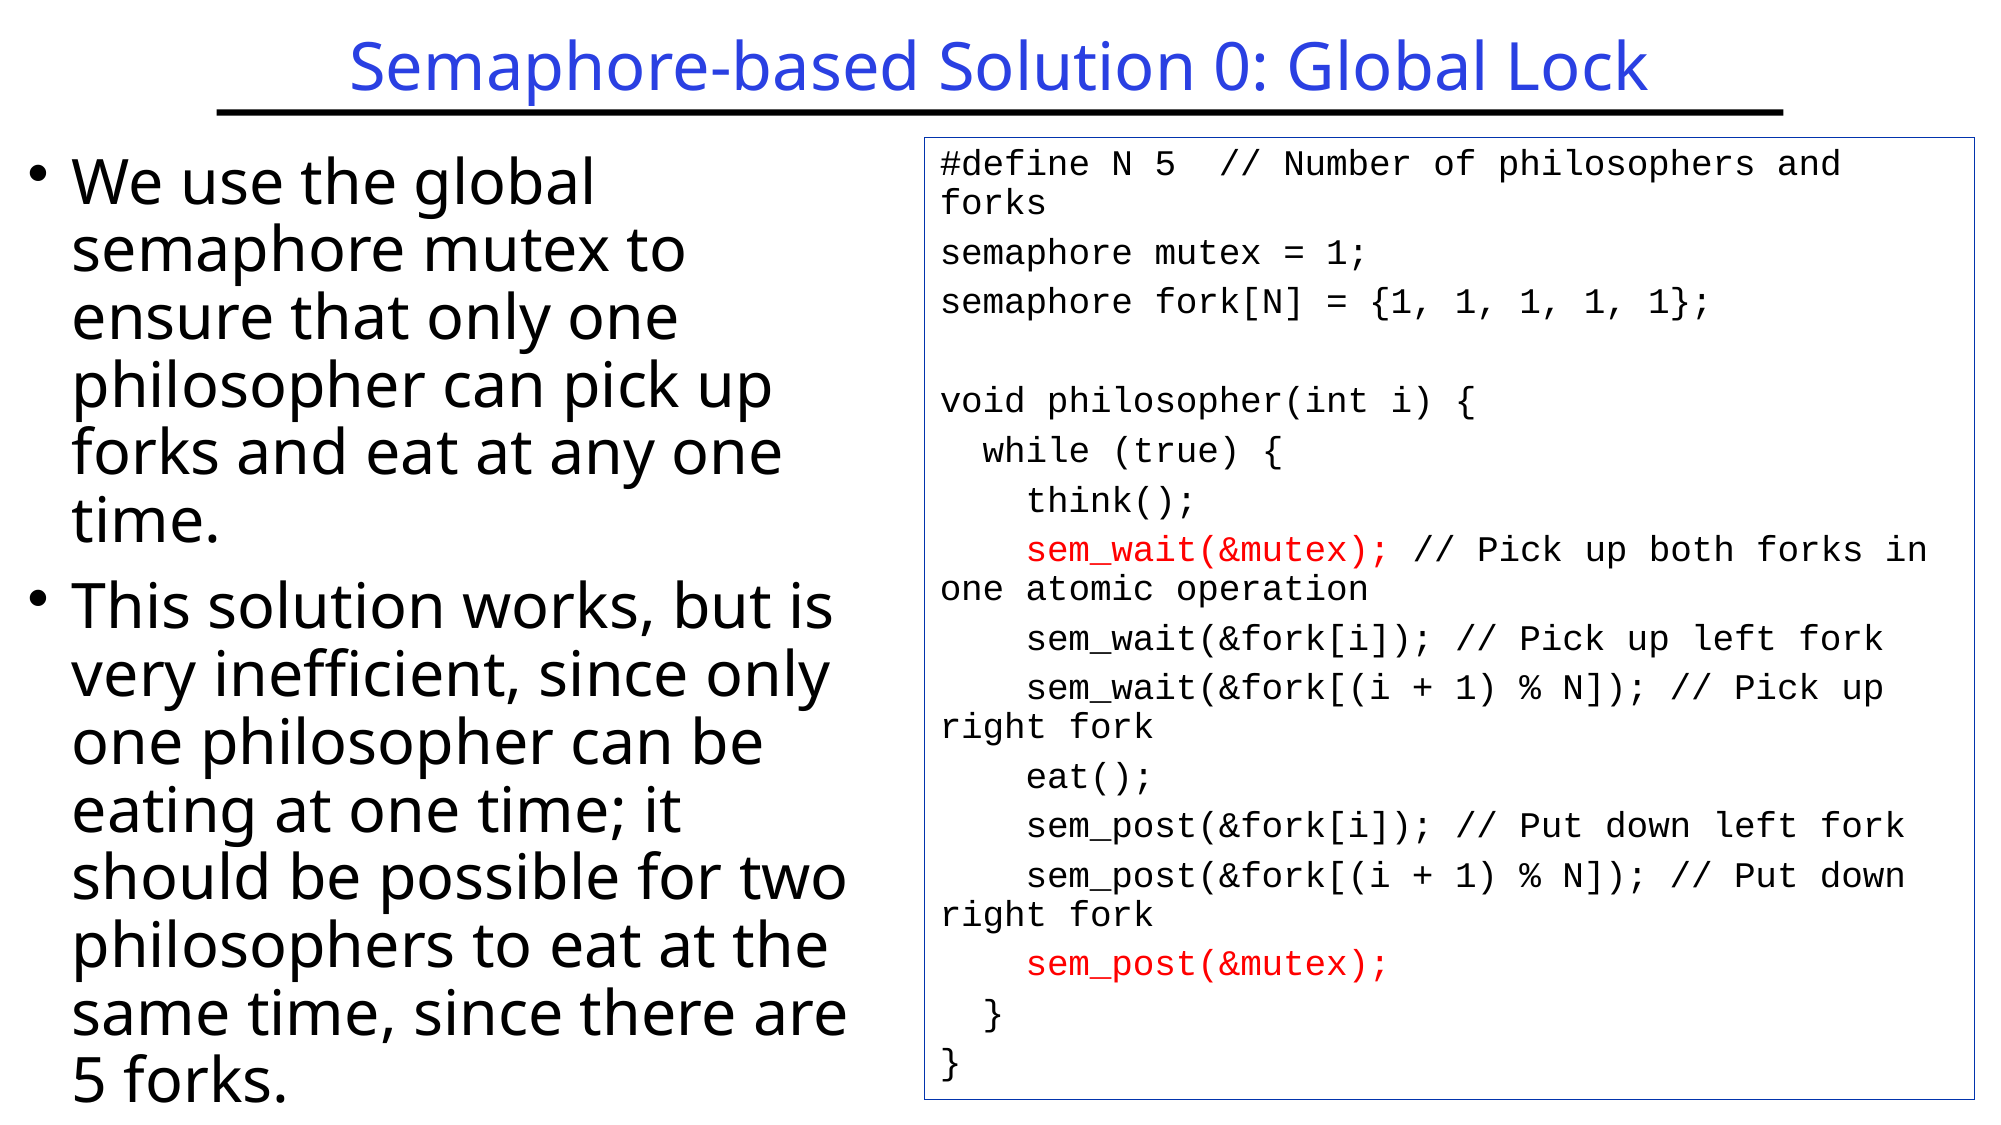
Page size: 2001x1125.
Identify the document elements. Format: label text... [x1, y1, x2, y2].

text_box #define N 5 // Number of philosophers and forks semaphore mutex = 1; semaphore fork[N] = {1, 1, 1, 1, 1}; void philosopher(int i) { while (true) { think(); sem_wait(&mutex); // Pick up both forks in one atomic operation sem_wait(&fork[i]); // Pick up left fork sem_wait(&fork[(i + 1) % N]); // Pick up right fork eat(); sem_post(&fork[i]); // Put down left fork sem_post(&fork[(i + 1) % N]); // Put down right fork sem_post(&mutex); } } [924, 137, 1975, 1100]
list We use the global semaphore mutex to ensure that only one philosopher can pick up forks and eat at any one time. This solution works, but is very inefficient, since only one philosopher can be eating at one time; it should be possible for two philosophers to eat at the same time, since there are 5 forks. [12, 142, 913, 1125]
title Semaphore-based Solution 0: Global Lock [216, 24, 1784, 113]
